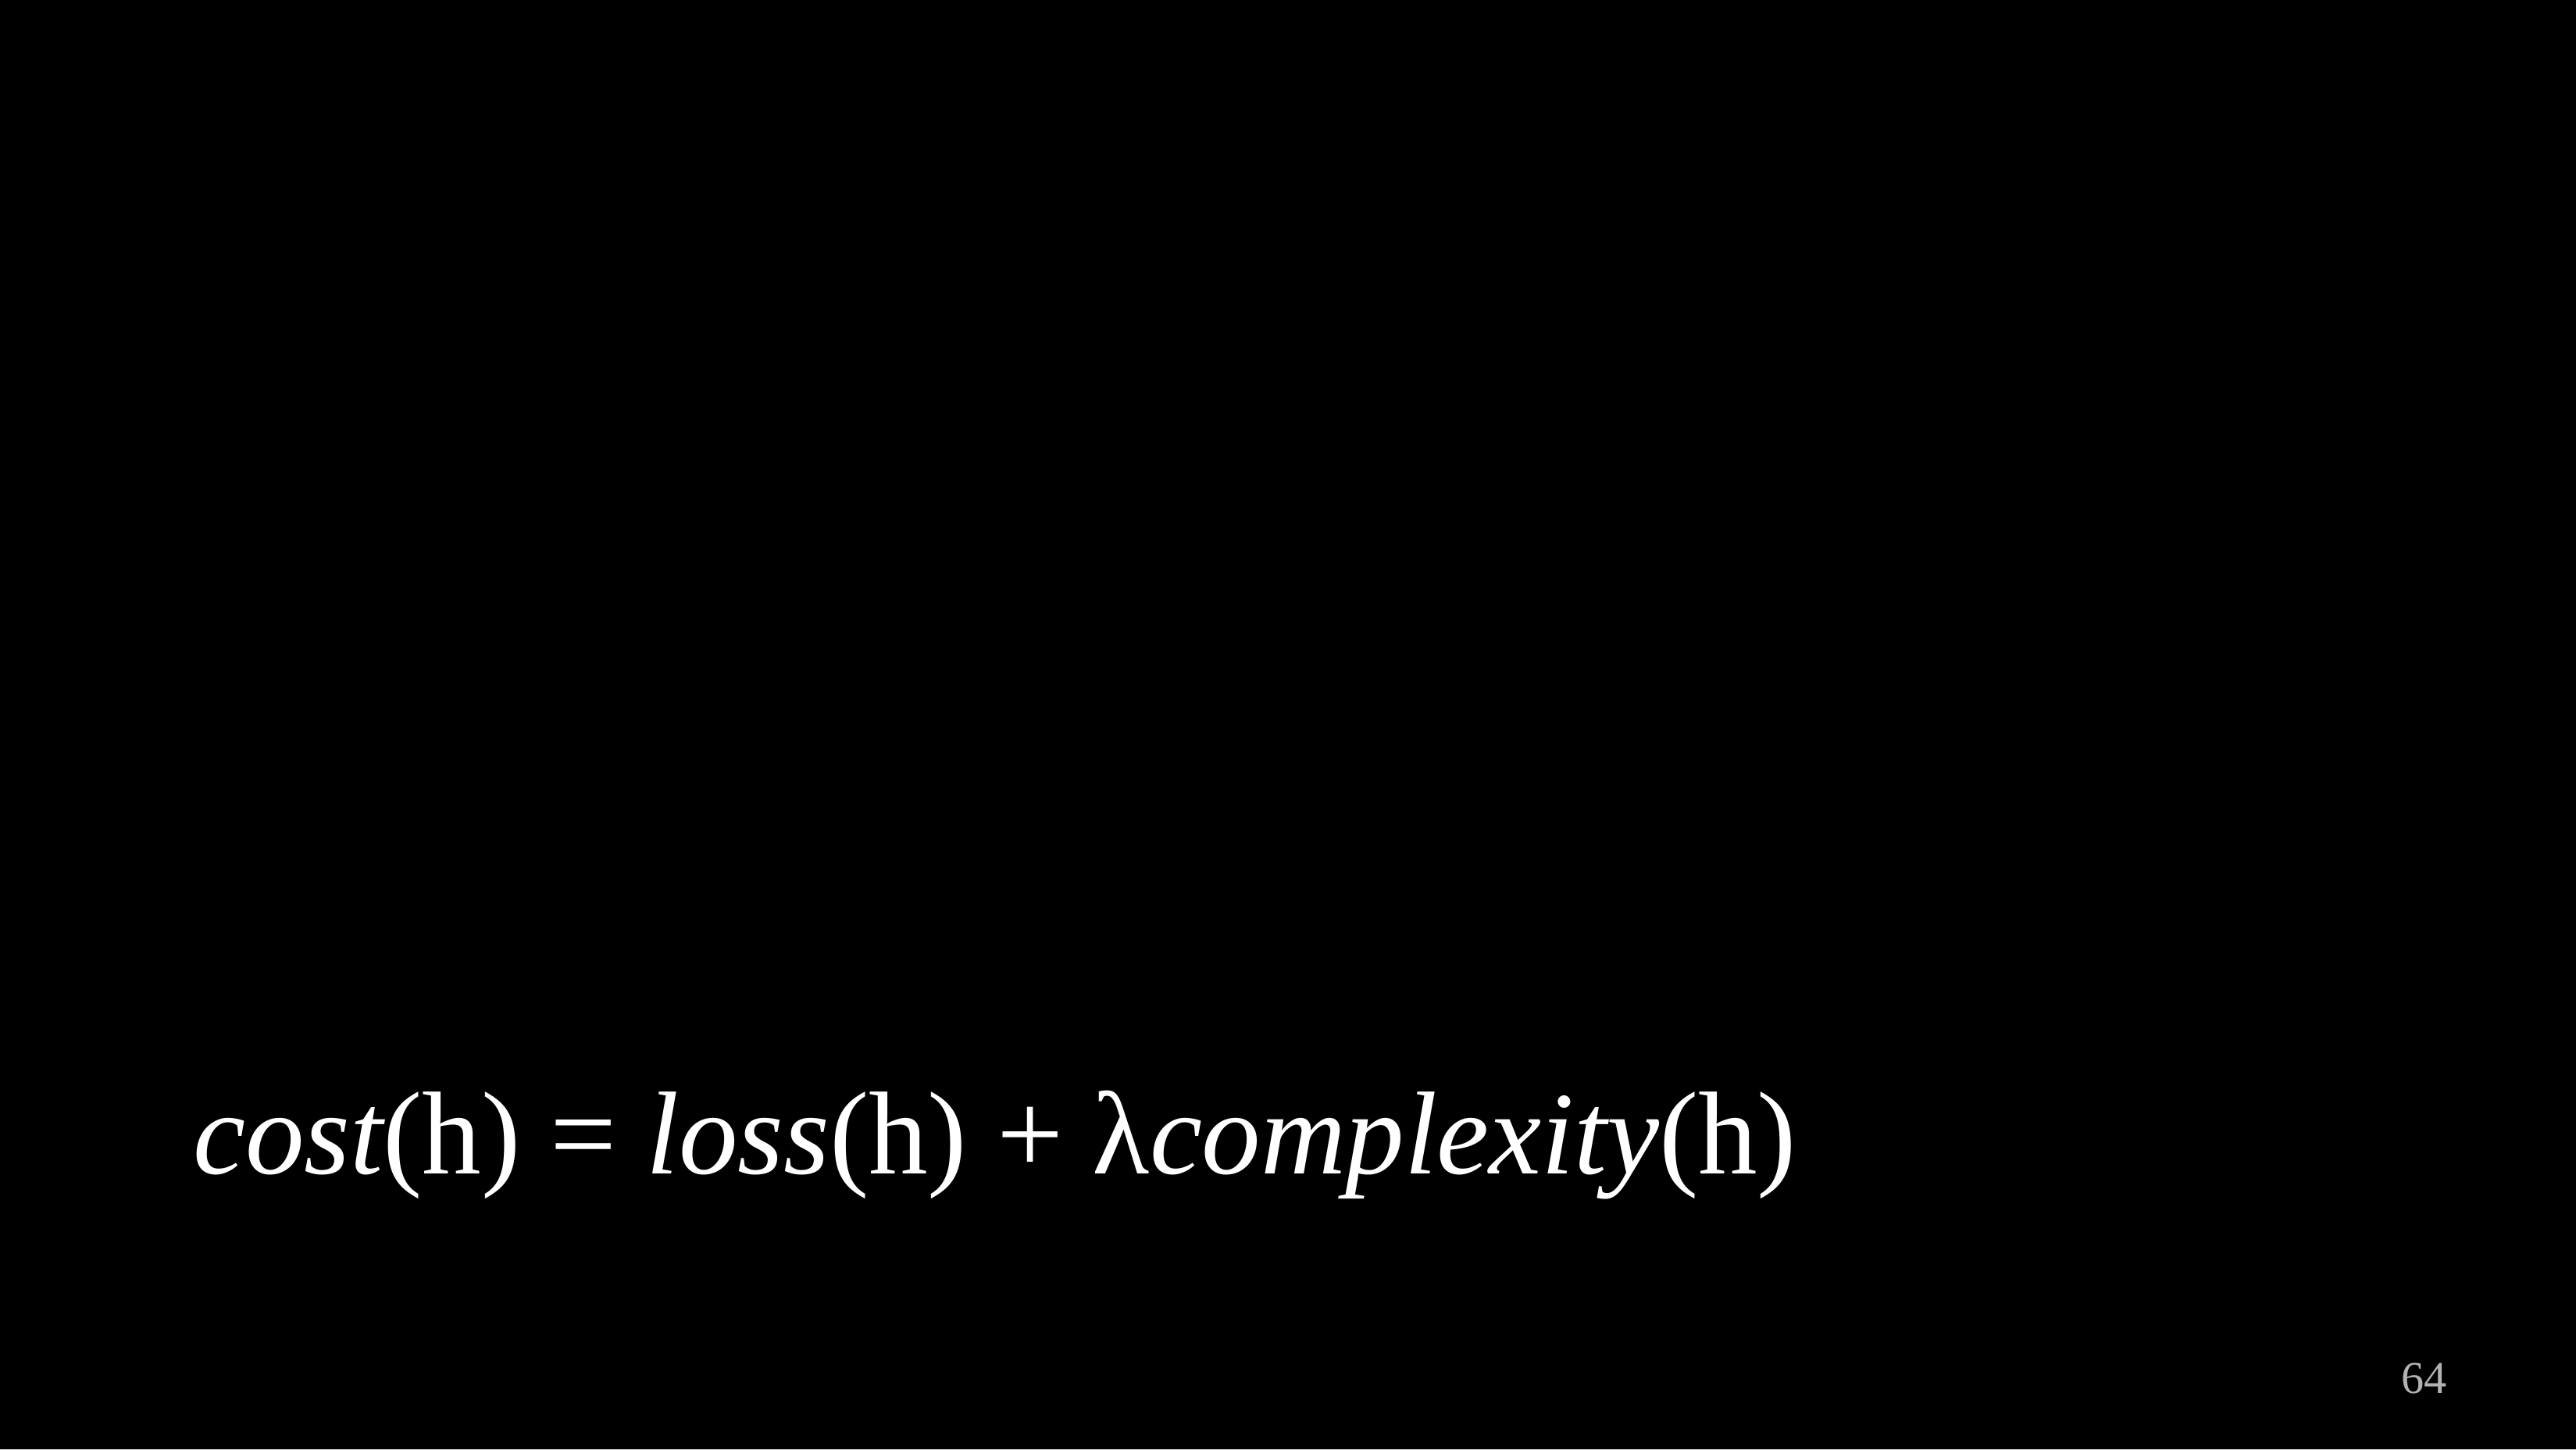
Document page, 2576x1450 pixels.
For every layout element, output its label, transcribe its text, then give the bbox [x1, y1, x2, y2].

title cost(h) = loss(h) + λcomplexity(h) [191, 1054, 1807, 1298]
slide_number 64 [1854, 1348, 2447, 1403]
